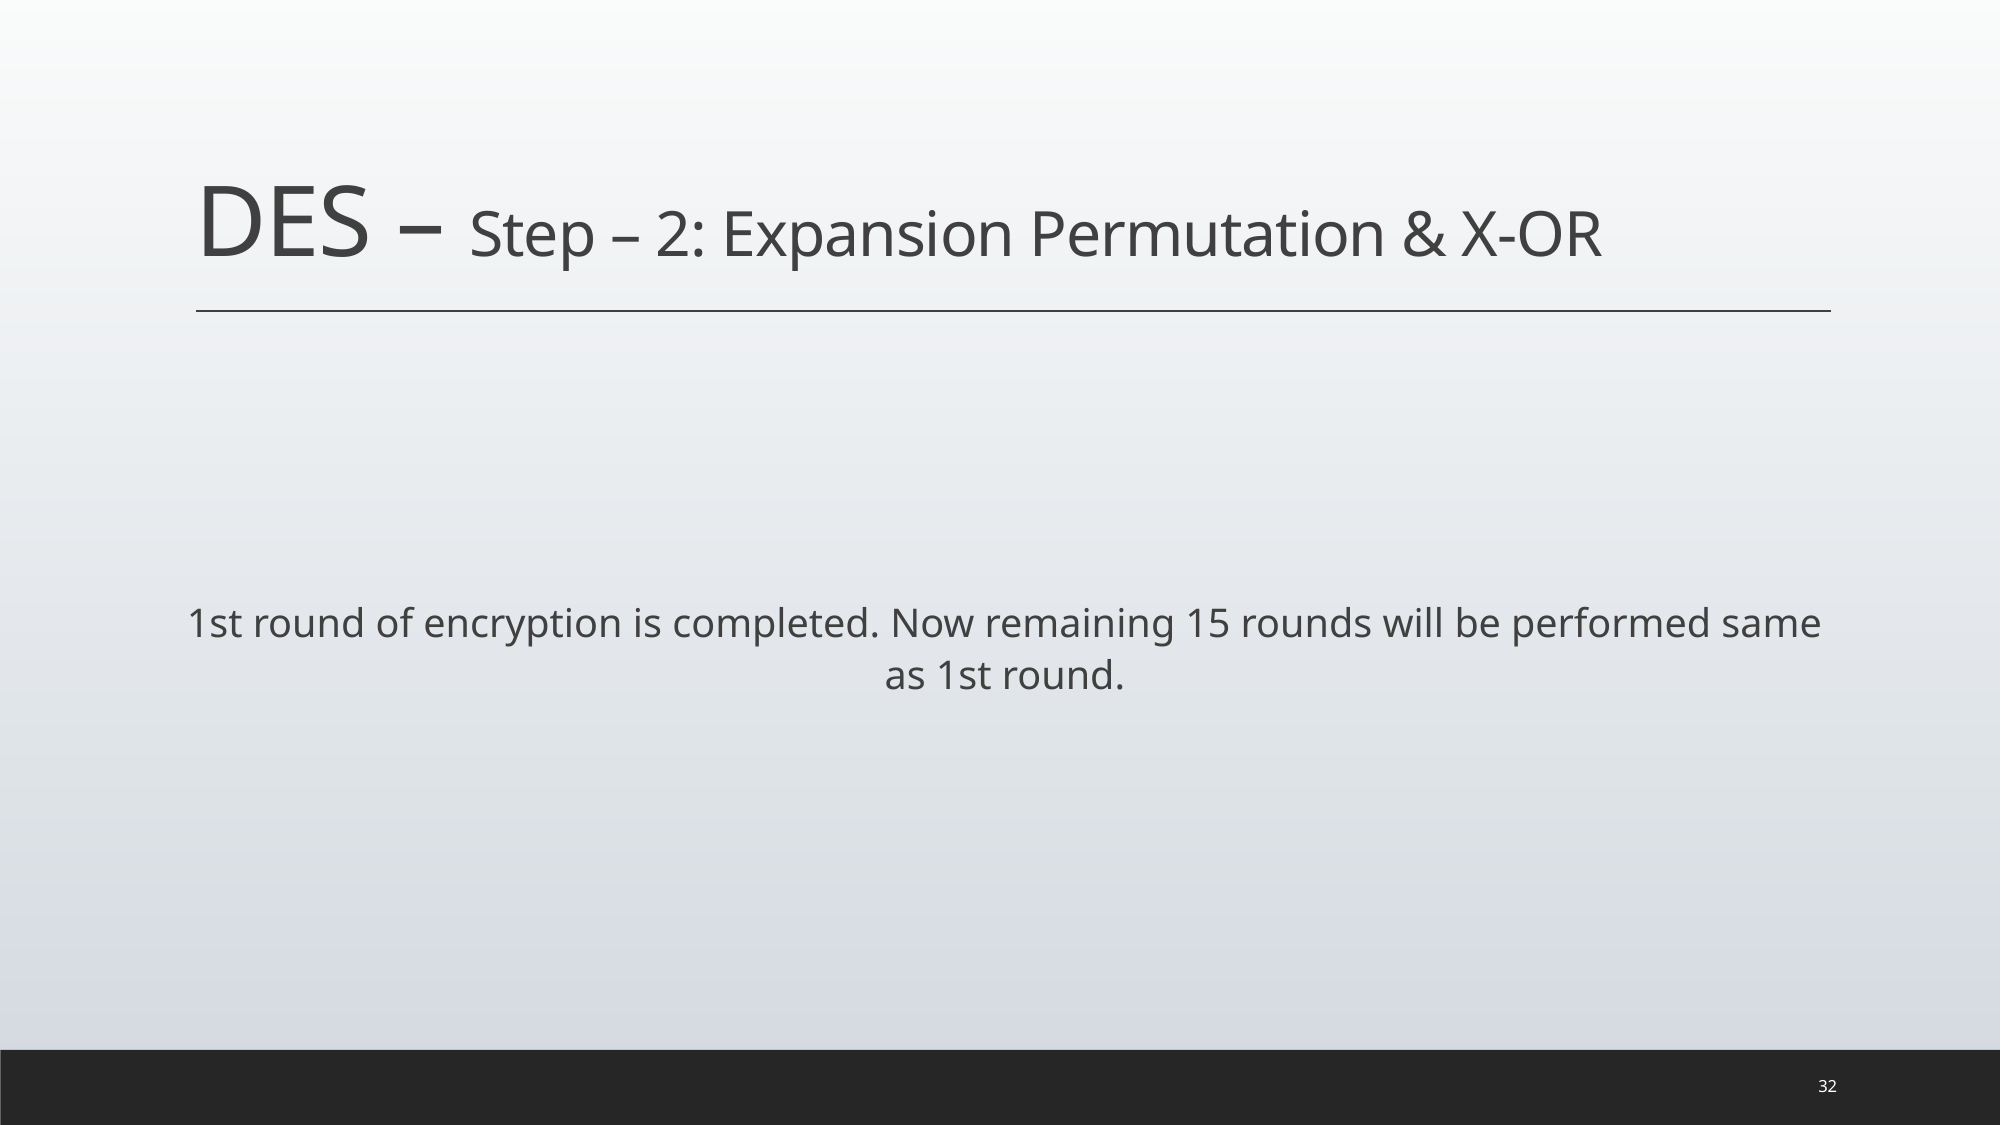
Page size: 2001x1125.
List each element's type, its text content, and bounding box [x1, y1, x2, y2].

title DES – Step – 2: Expansion Permutation & X-OR [180, 47, 1830, 285]
list 1st round of encryption is completed. Now remaining 15 rounds will be performed same as 1st round. [180, 345, 1830, 963]
slide_number 32 [1803, 1057, 1932, 1118]
